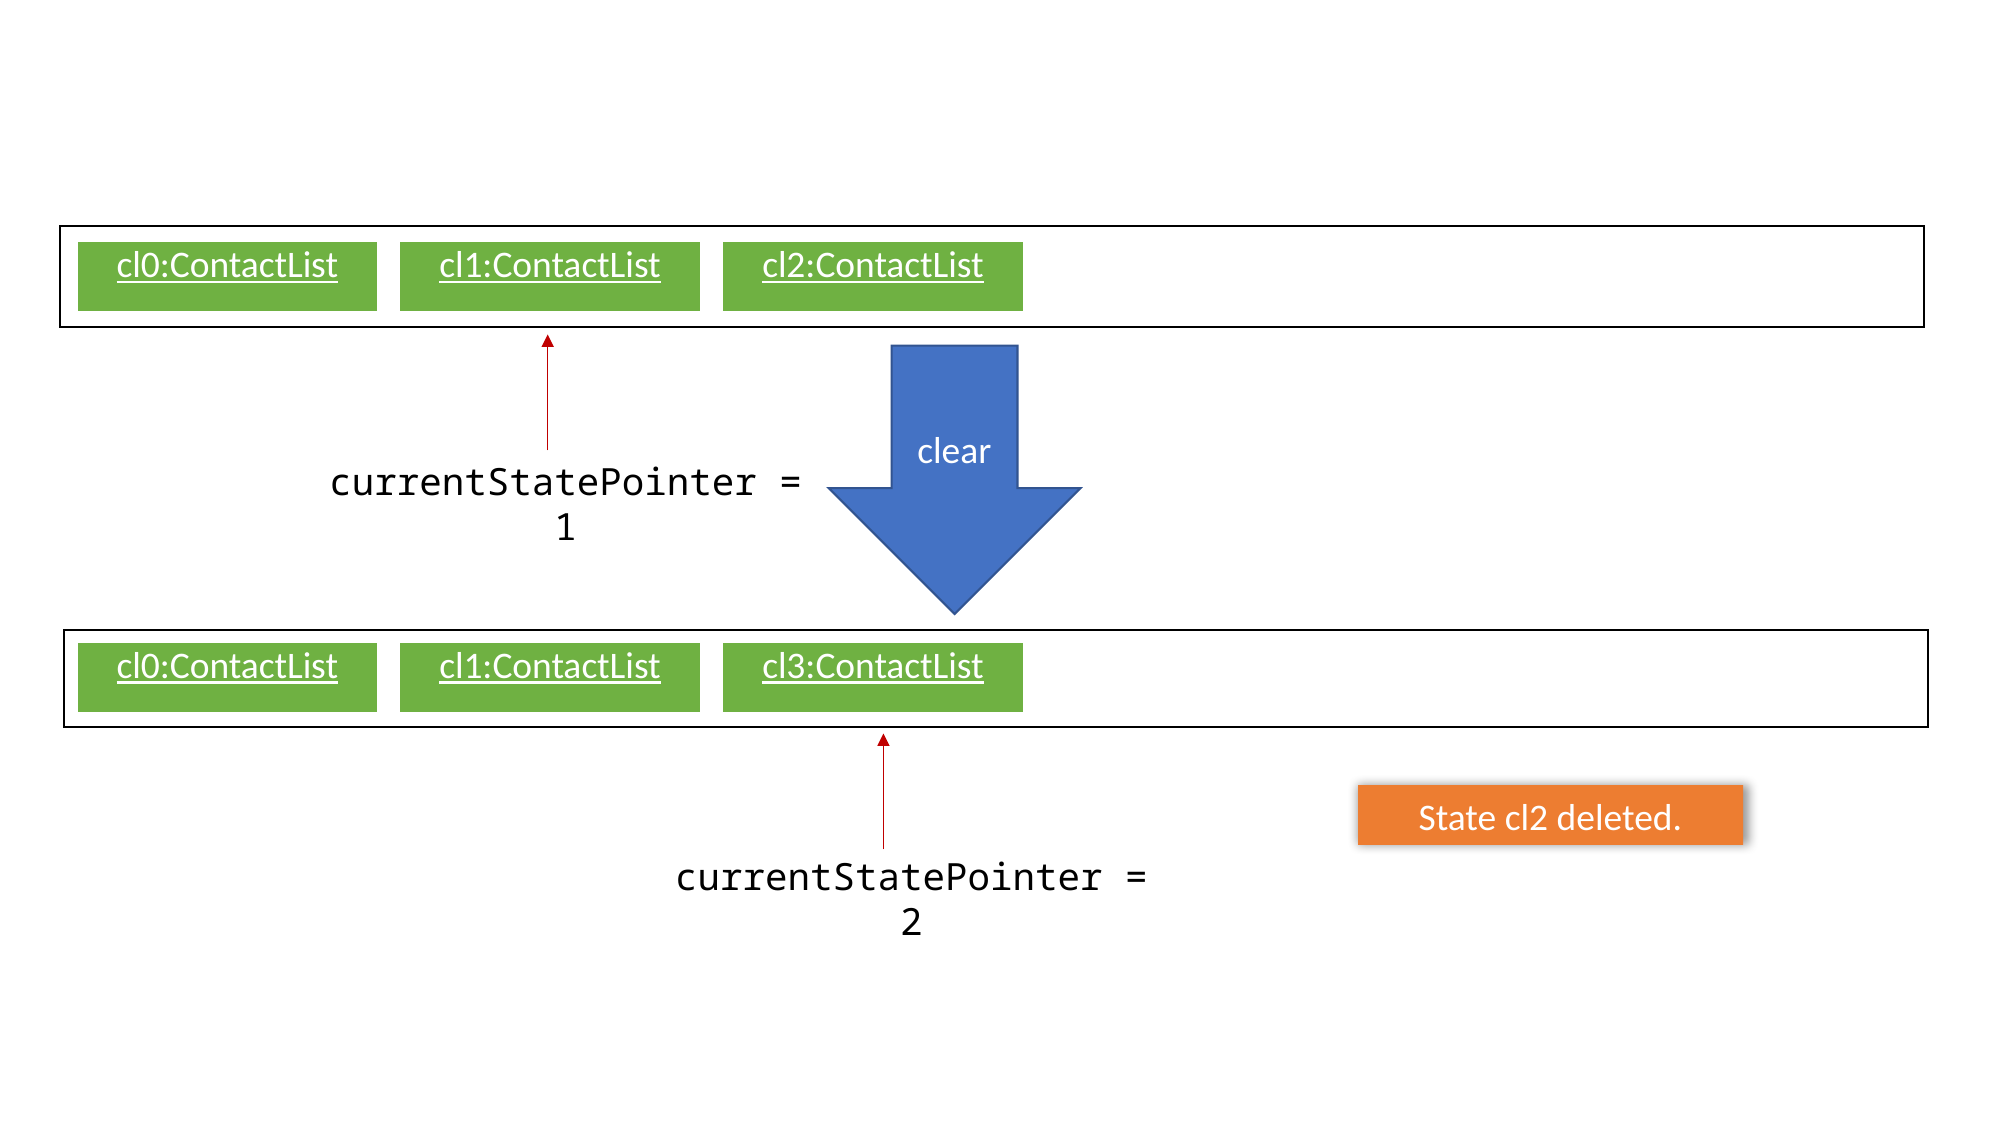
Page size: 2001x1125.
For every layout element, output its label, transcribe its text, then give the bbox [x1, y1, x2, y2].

text_box [59, 225, 1925, 328]
text_box currentStatePointer = 1 [302, 450, 829, 556]
table_header cl2:ContactList [723, 242, 1023, 311]
text_box clear [829, 344, 1083, 616]
text_box currentStatePointer = 2 [648, 845, 1175, 951]
text_box State cl2 deleted. [1357, 784, 1744, 846]
table_header cl3:ContactList [723, 643, 1023, 712]
table_header cl1:ContactList [400, 242, 700, 311]
table_header cl0:ContactList [78, 643, 377, 712]
text_box [63, 629, 1929, 728]
table_header cl0:ContactList [78, 242, 377, 311]
table_header cl1:ContactList [400, 643, 700, 712]
